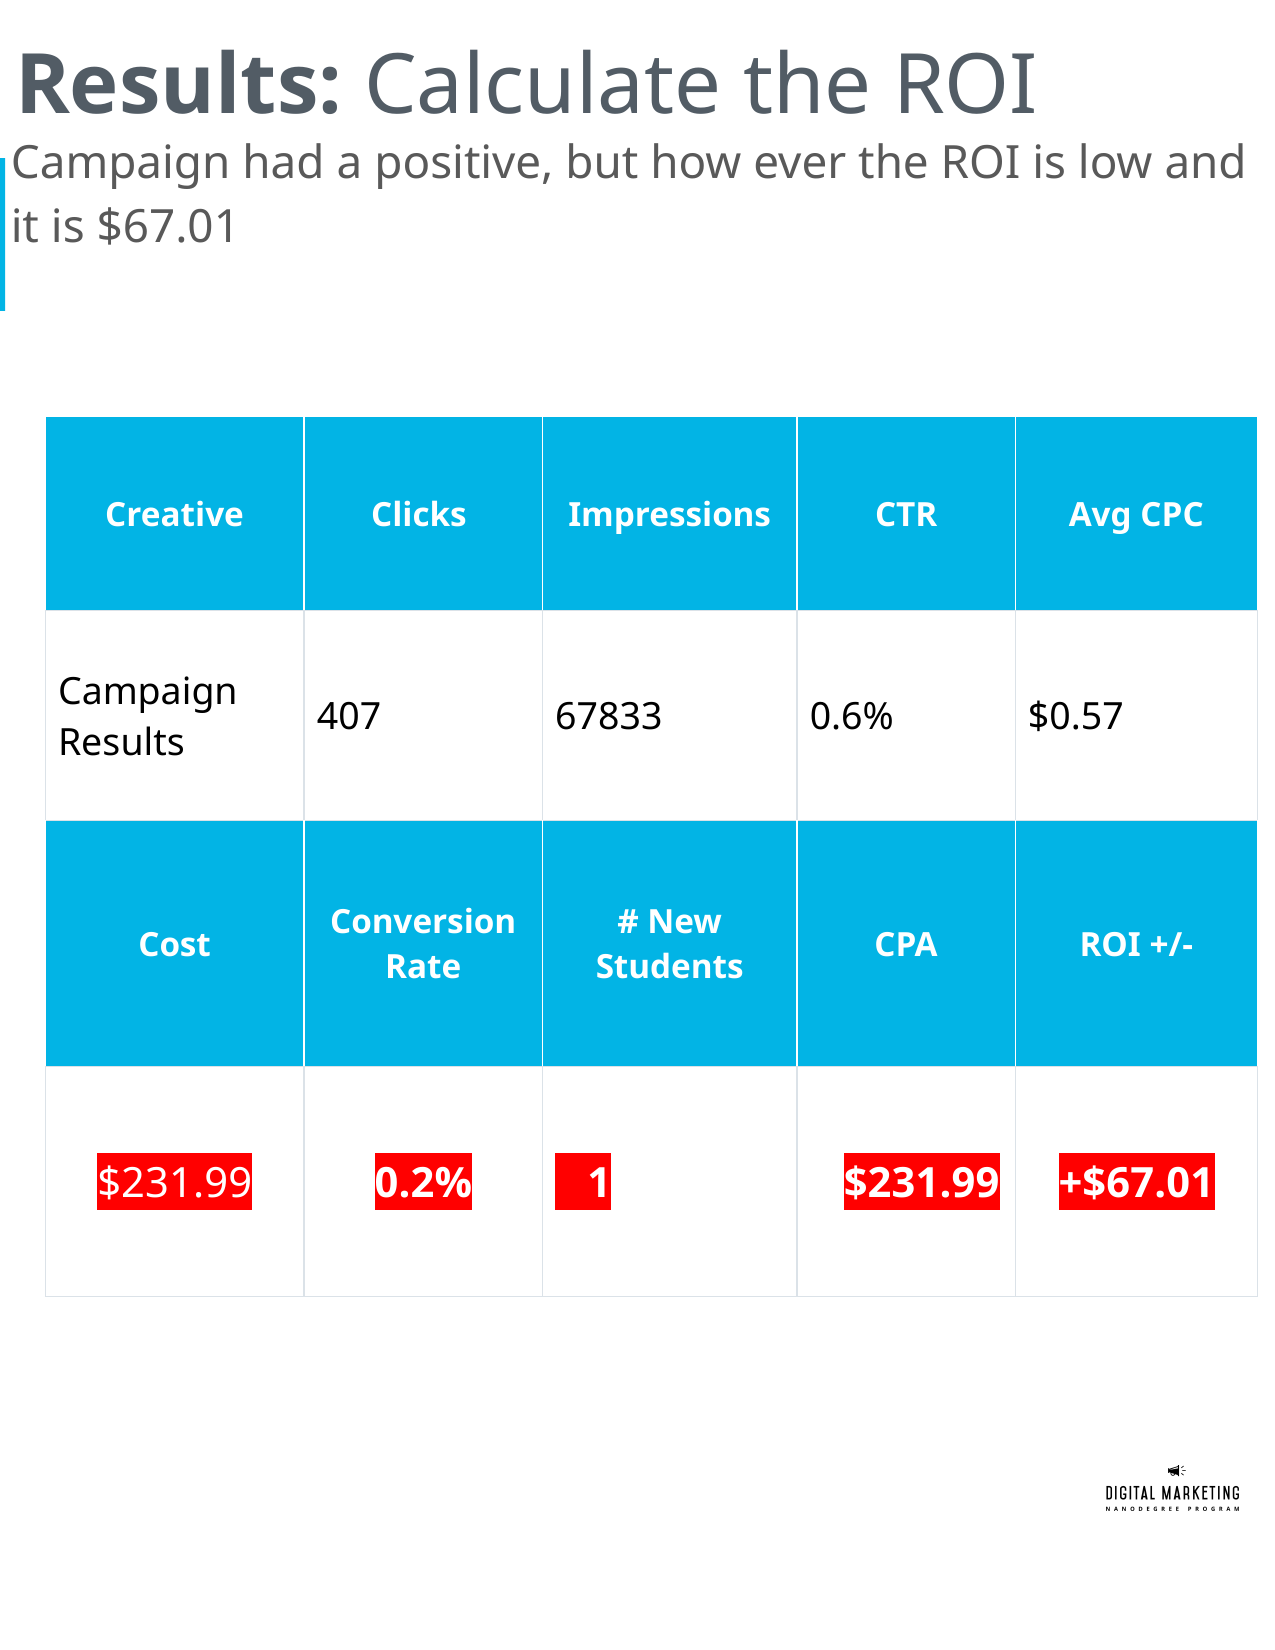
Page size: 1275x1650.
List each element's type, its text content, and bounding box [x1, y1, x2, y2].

table_cell 67833 [543, 611, 796, 820]
table_cell 0.2% [305, 1067, 542, 1296]
table_header Avg CPC [1016, 417, 1257, 610]
list Campaign had a positive, but how ever the ROI is low and it is $67.01 [0, 109, 1271, 1650]
table_header Clicks [305, 417, 542, 610]
table_cell ROI +/- [1016, 821, 1257, 1066]
table_cell N$231.99n m [798, 1067, 1015, 1296]
table_cell 0.6% [798, 611, 1015, 820]
table_cell +$67.01 [1016, 1067, 1257, 1296]
table_cell $0.57 [1016, 611, 1257, 820]
table_cell Cost [46, 821, 303, 1066]
table_header Creative [46, 417, 303, 610]
table_cell # New Students [543, 821, 796, 1066]
table_cell $231.99 [46, 1067, 303, 1296]
table_cell Conversion Rate [305, 821, 542, 1066]
table_cell CPA [798, 821, 1015, 1066]
table_cell Campaign Results [46, 611, 303, 820]
table_header CTR [798, 417, 1015, 610]
table_header Impressions [543, 417, 796, 610]
table_cell 407 [305, 611, 542, 820]
table_cell 1 [543, 1067, 796, 1296]
title Results: Calculate the ROI [0, 0, 1189, 109]
